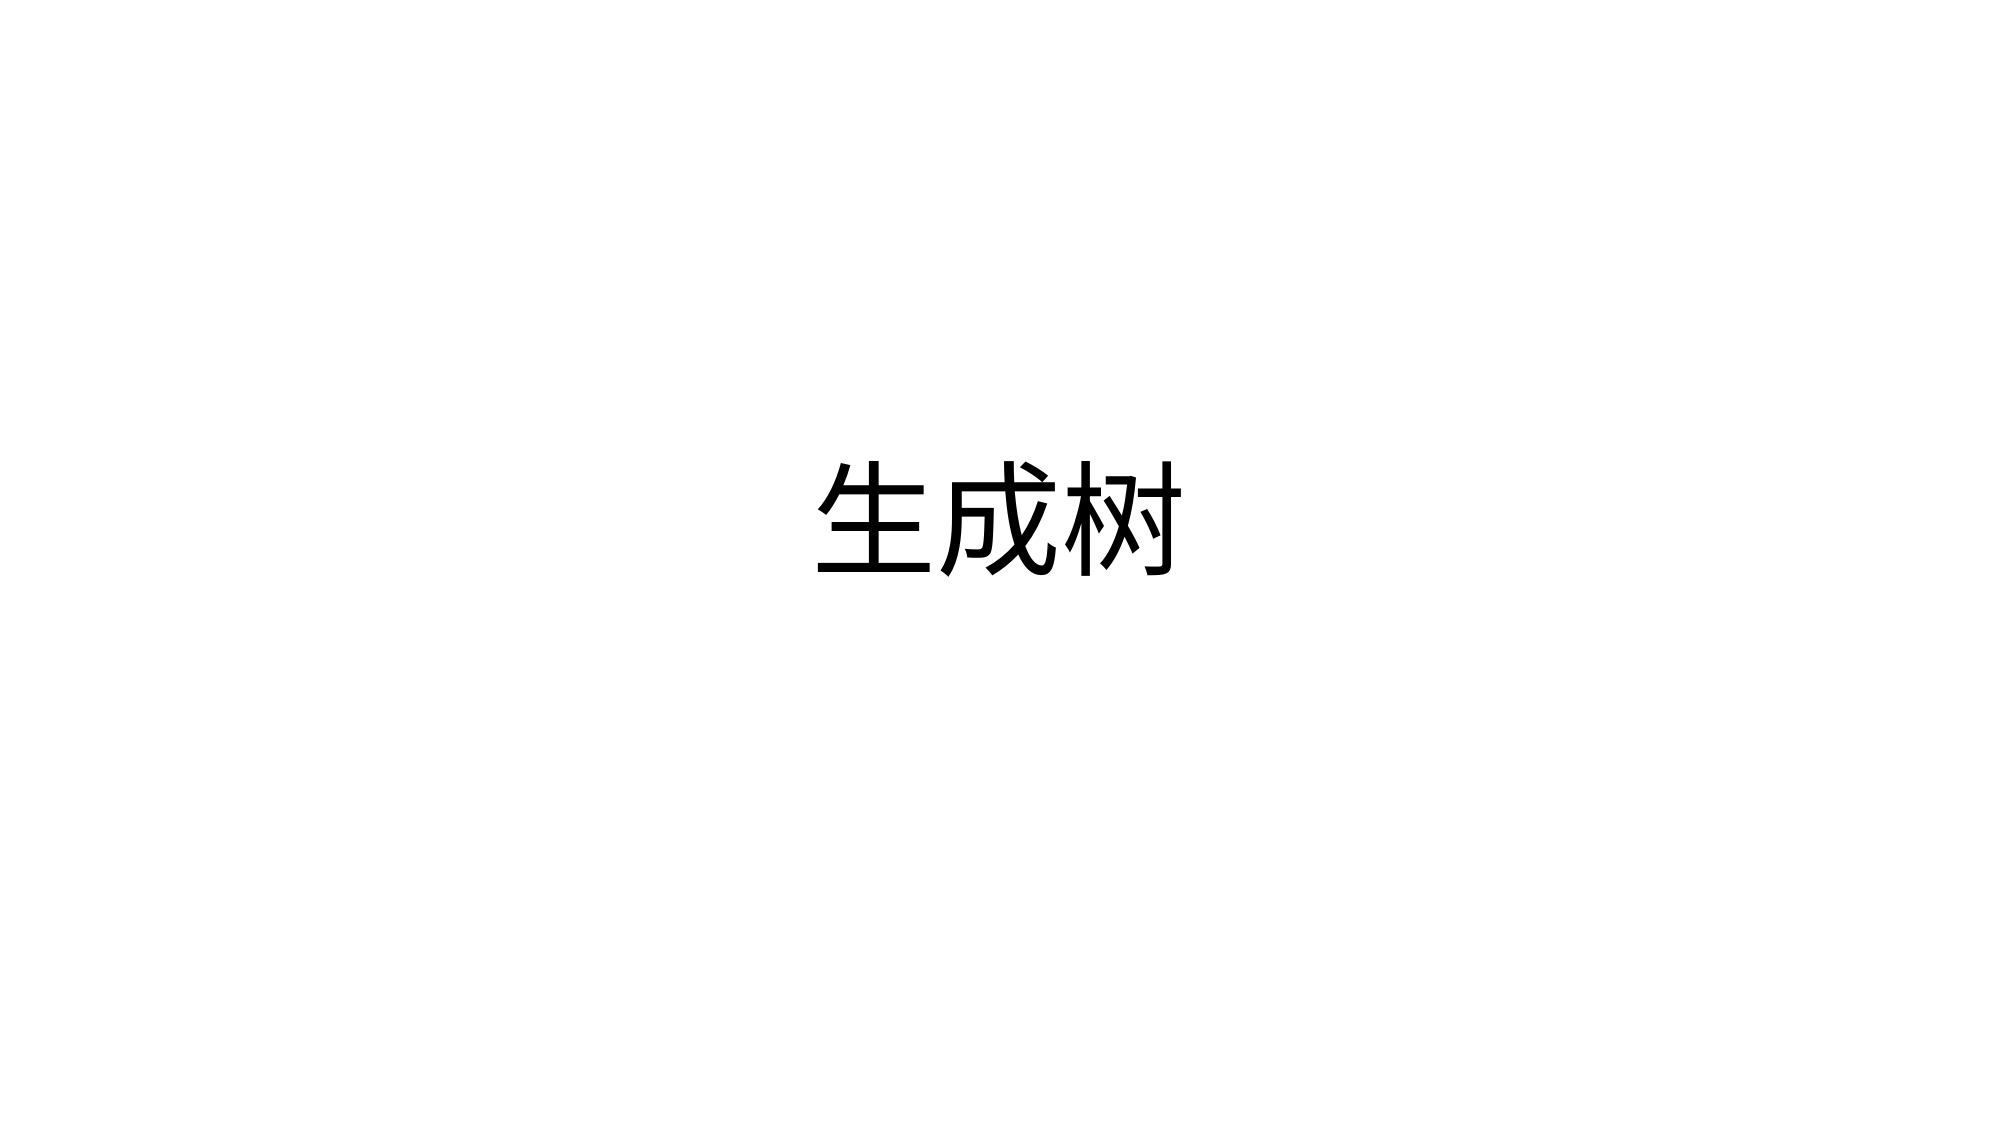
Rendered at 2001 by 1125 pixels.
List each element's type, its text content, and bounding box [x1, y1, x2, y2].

title 生成树 [136, 338, 1862, 602]
